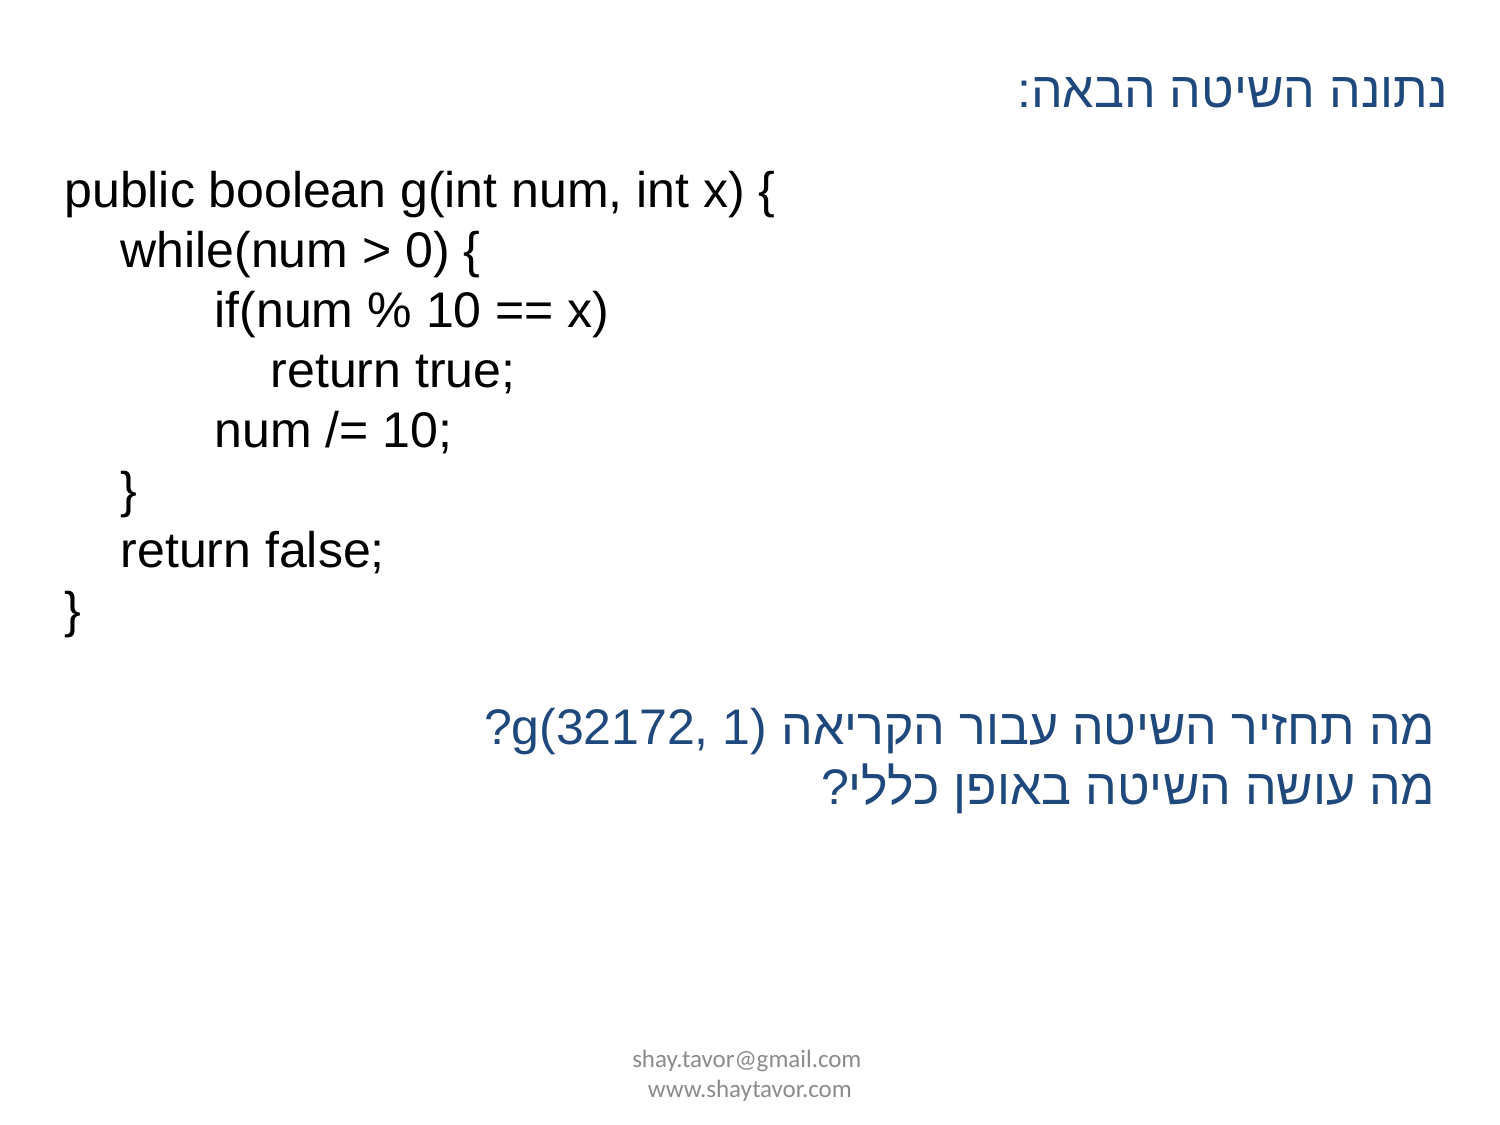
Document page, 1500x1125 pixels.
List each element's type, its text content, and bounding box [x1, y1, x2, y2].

footer shay.tavor@gmail.com www.shaytavor.com [512, 1042, 988, 1103]
text_box מה תחזיר השיטה עבור הקריאה g(32172, 1)? מה עושה השיטה באופן כללי? [75, 687, 1451, 823]
text_box נתונה השיטה הבאה: [87, 49, 1463, 125]
text_box public boolean g(int num, int x) { while(num > 0) { if(num % 10 == x) return true; num /= 10; } return false; } [50, 149, 1450, 645]
